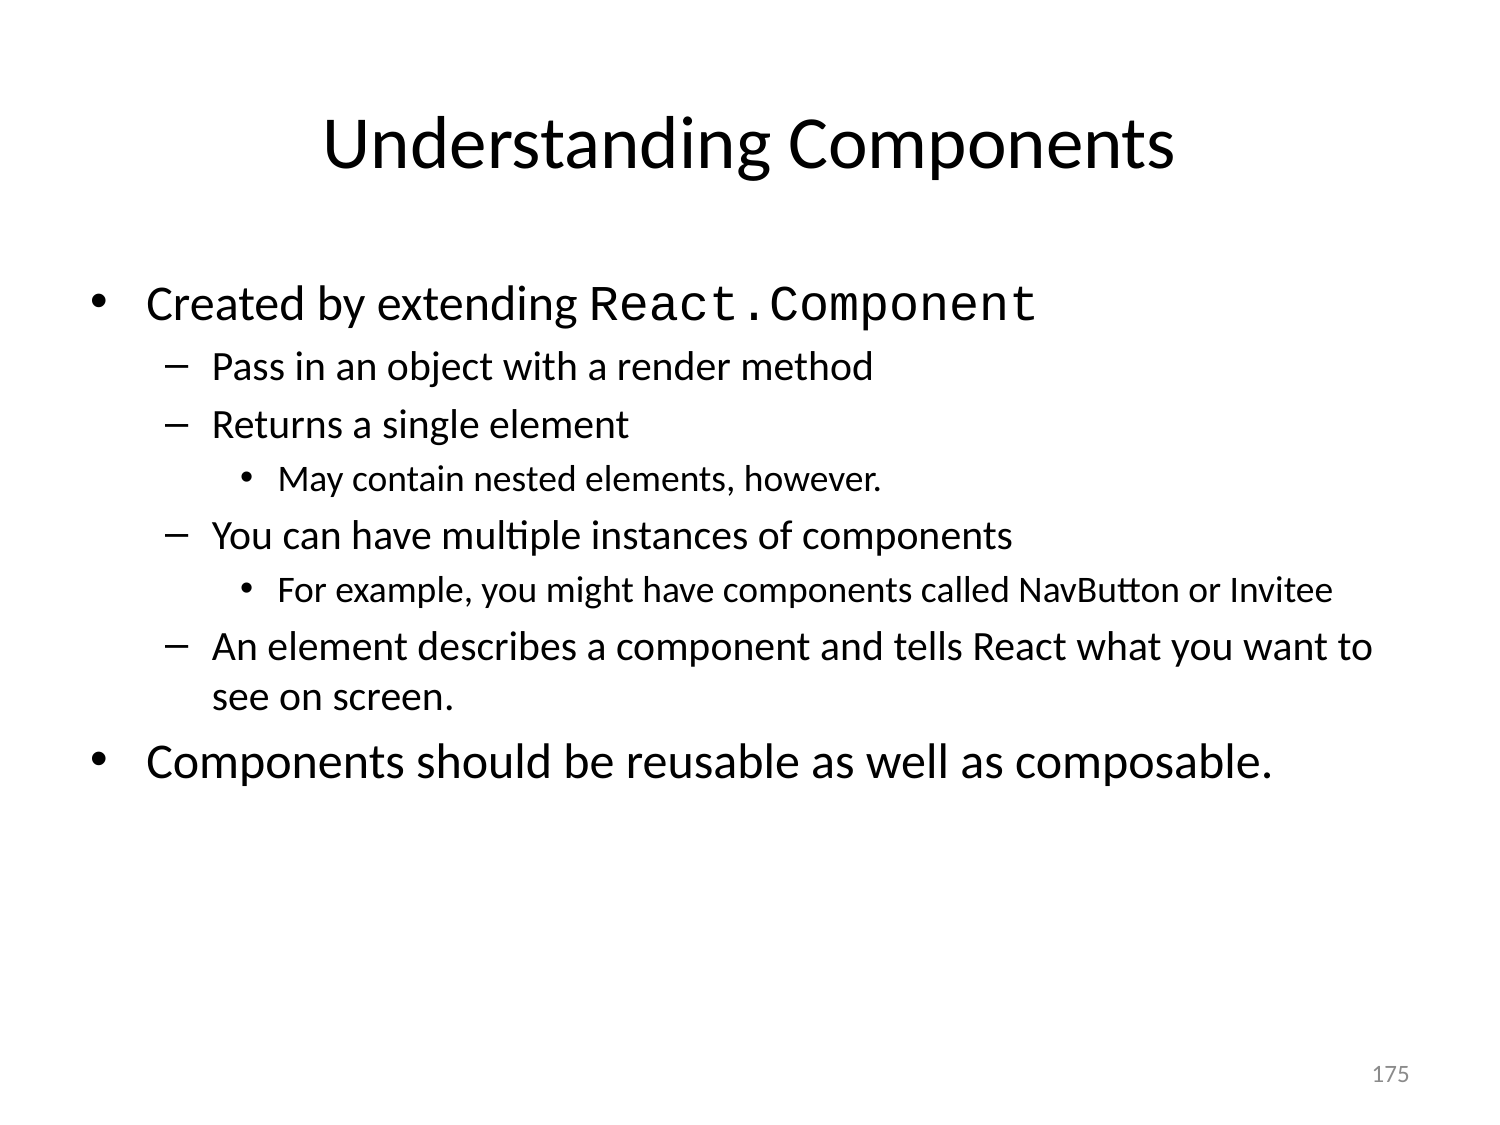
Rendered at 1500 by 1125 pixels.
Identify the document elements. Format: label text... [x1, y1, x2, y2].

slide_number 175 [1074, 1042, 1425, 1103]
title Understanding Components [75, 45, 1425, 233]
list Created by extending React.Component Pass in an object with a render method Returns a single element May contain nested elements, however. You can have multiple instances of components For example, you might have components called NavButton or Invitee An element describes a component and tells React what you want to see on screen. Components should be reusable as well as composable. [75, 262, 1425, 1005]
